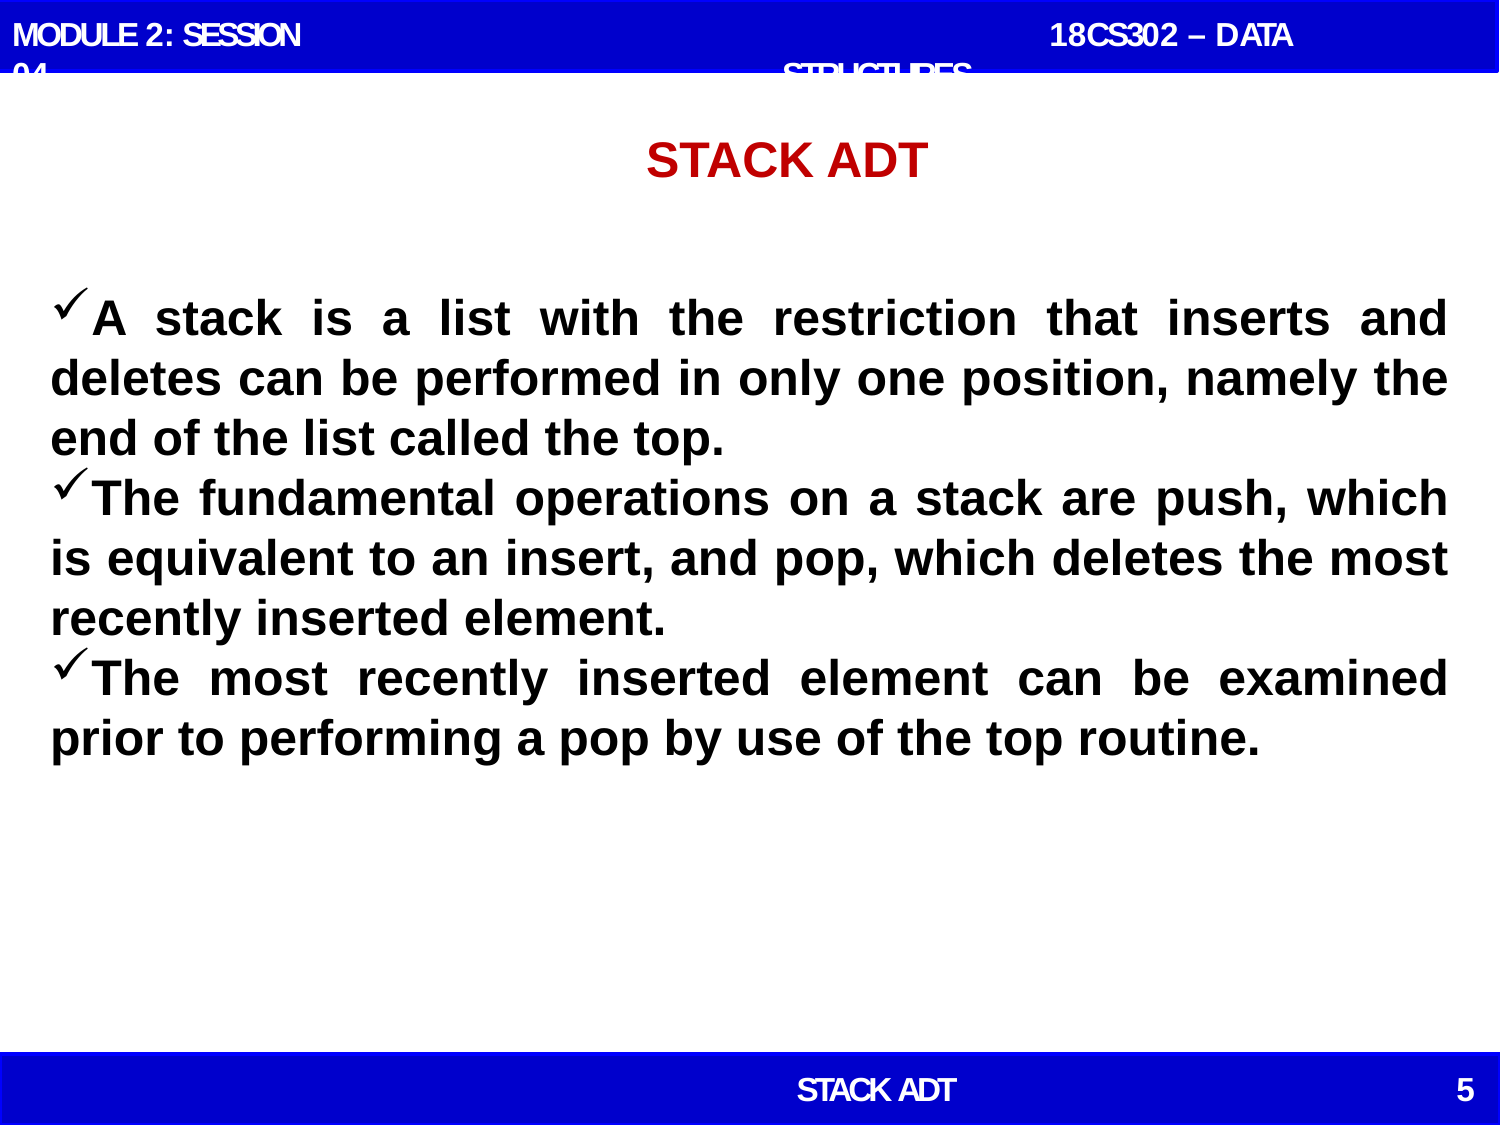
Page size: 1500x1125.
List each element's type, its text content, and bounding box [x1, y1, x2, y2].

text_box 5 [1452, 1074, 1478, 1108]
list A stack is a list with the restriction that inserts and deletes can be performed in only one position, namely the end of the list called the top. The fundamental operations on a stack are push, which is equivalent to an insert, and pop, which deletes the most recently inserted element. The most recently inserted element can be examined prior to performing a pop by use of the top routine. [50, 224, 1450, 831]
text_box [0, 1054, 1500, 1125]
title STACK ADT [462, 127, 1113, 189]
text_box STACK ADT [614, 1074, 1138, 1108]
text_box [0, 0, 1497, 71]
text_box MODULE 2: SESSION 04 [9, 11, 346, 94]
text_box 18CS302 – DATA STRUCTURES [780, 11, 1483, 94]
